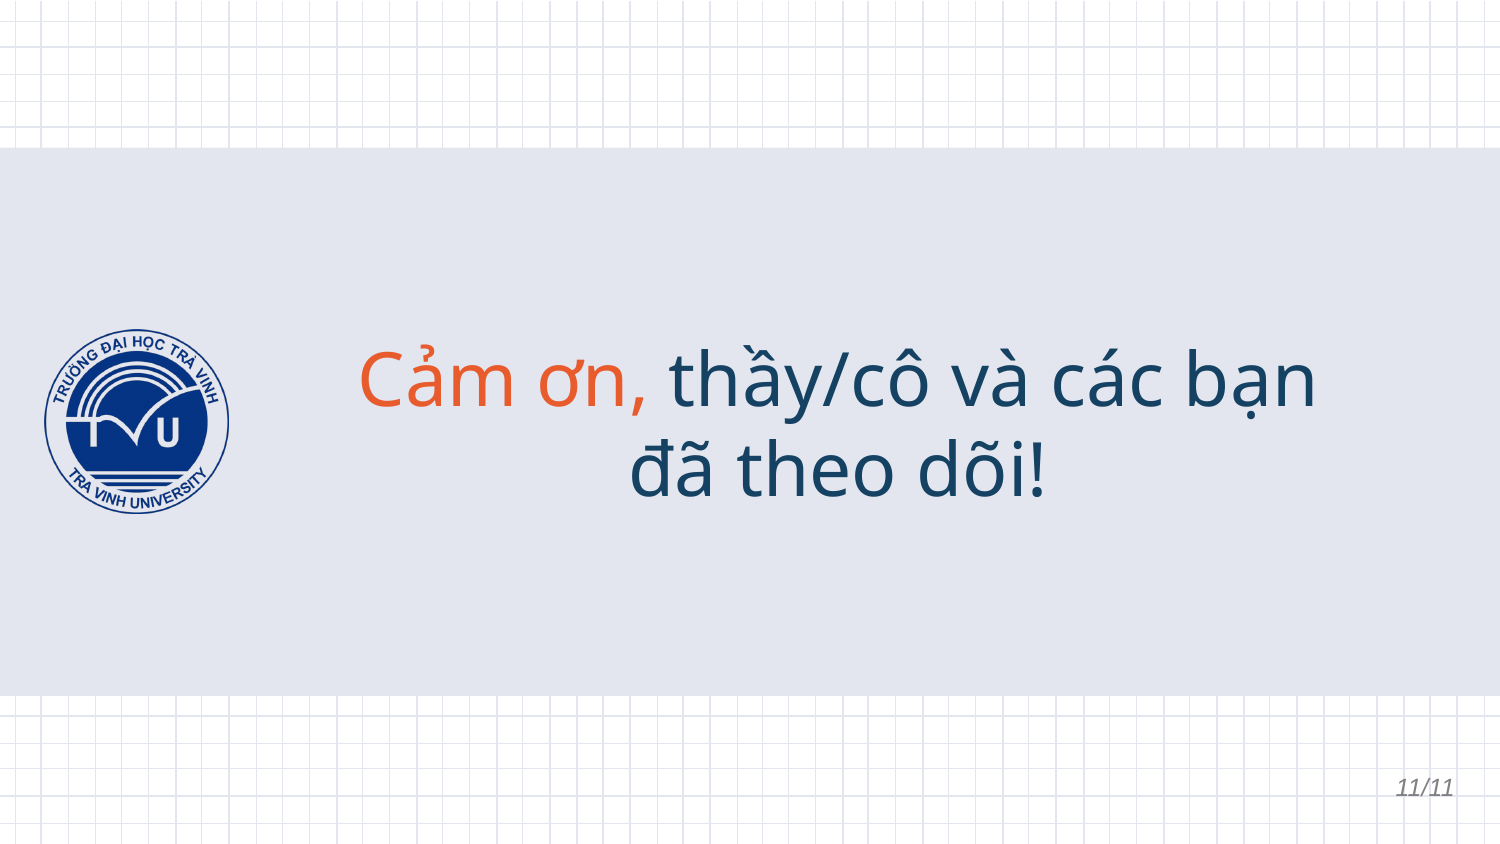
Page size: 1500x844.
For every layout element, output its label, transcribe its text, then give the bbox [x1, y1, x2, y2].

text_box Cảm ơn, thầy/cô và các bạn đã theo dõi! [330, 367, 1347, 476]
picture [43, 329, 229, 514]
text_box 11/11 [1336, 763, 1500, 809]
